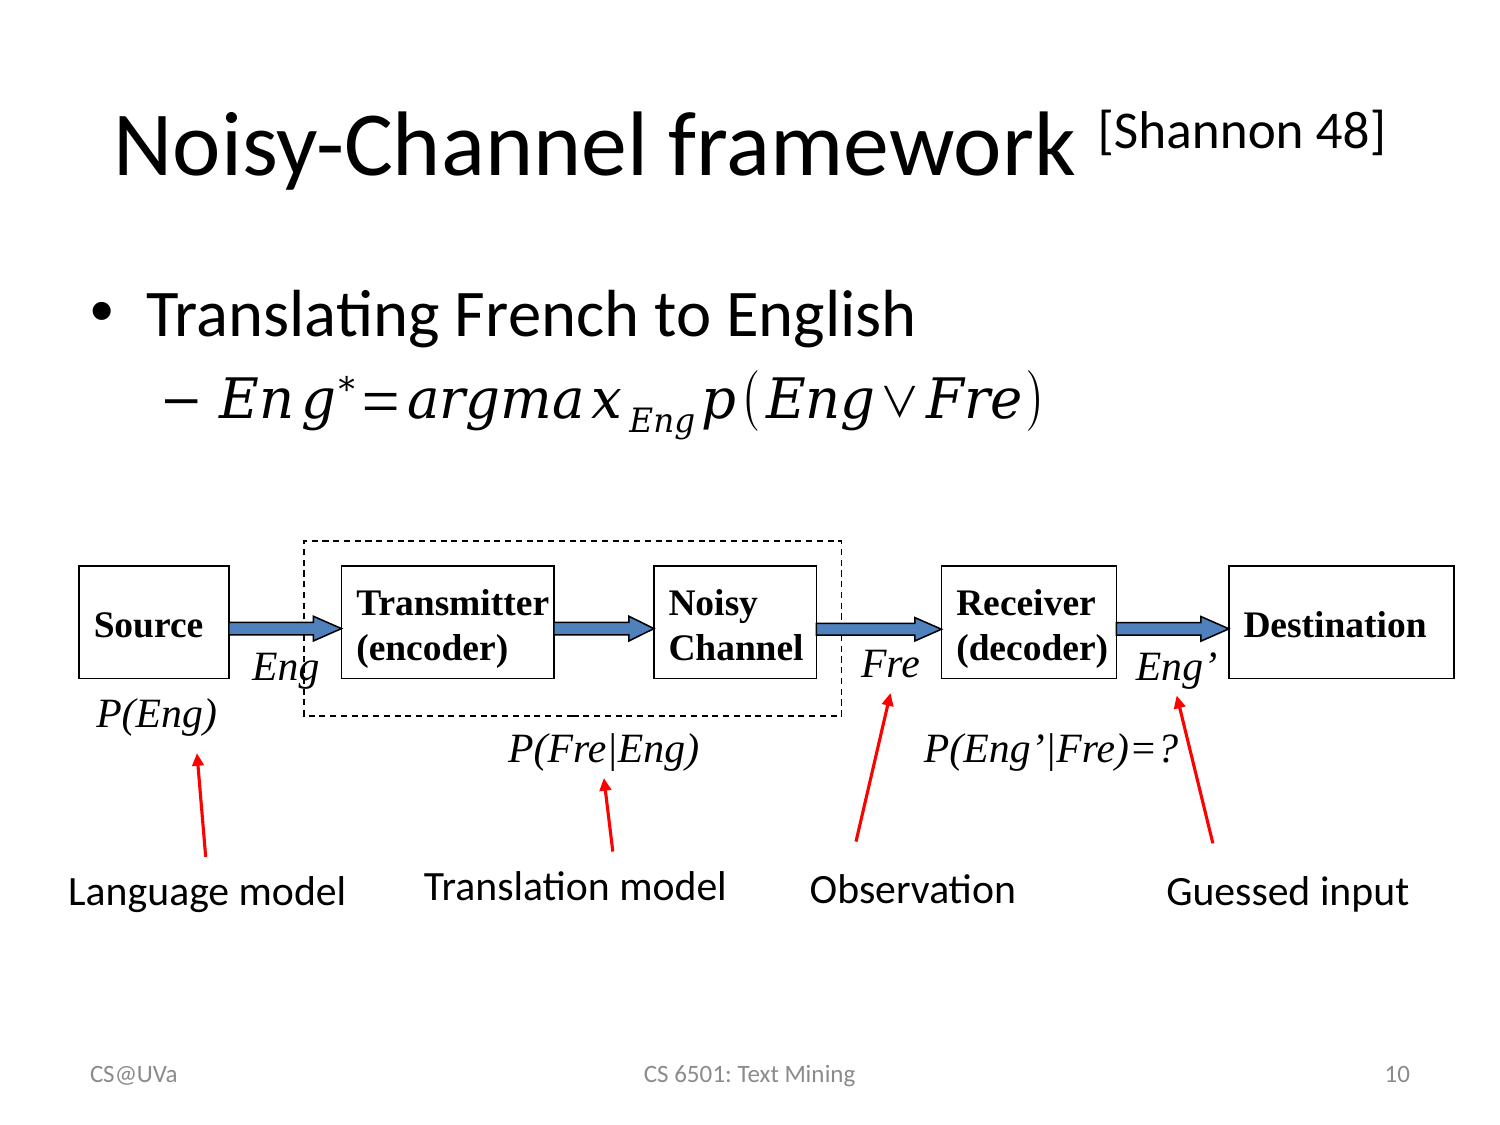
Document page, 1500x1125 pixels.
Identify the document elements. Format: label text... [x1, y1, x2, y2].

text_box Receiver (decoder) [941, 566, 1117, 679]
text_box [847, 617, 942, 641]
text_box Destination [1228, 566, 1454, 679]
text_box Fre [847, 633, 935, 692]
slide_number CS@UVa [75, 1042, 425, 1103]
list Translating French to English [75, 779, 1425, 1005]
list Translating French to English [75, 262, 1425, 751]
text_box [1151, 696, 1447, 922]
title Noisy-Channel framework [Shannon 48] [75, 45, 1425, 233]
text_box Eng’ [1121, 631, 1233, 696]
text_box [1116, 616, 1229, 636]
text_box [303, 540, 842, 777]
text_box Eng [237, 635, 298, 696]
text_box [794, 693, 1045, 920]
text_box P(Eng’|Fre)=? [1049, 713, 1146, 779]
text_box [228, 622, 298, 635]
footer CS 6501: Text Mining [512, 1042, 988, 1103]
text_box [53, 753, 461, 923]
text_box P(Eng) [81, 678, 233, 744]
text_box Source [78, 566, 229, 679]
slide_number 10 [1074, 1042, 1425, 1103]
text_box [465, 778, 789, 918]
